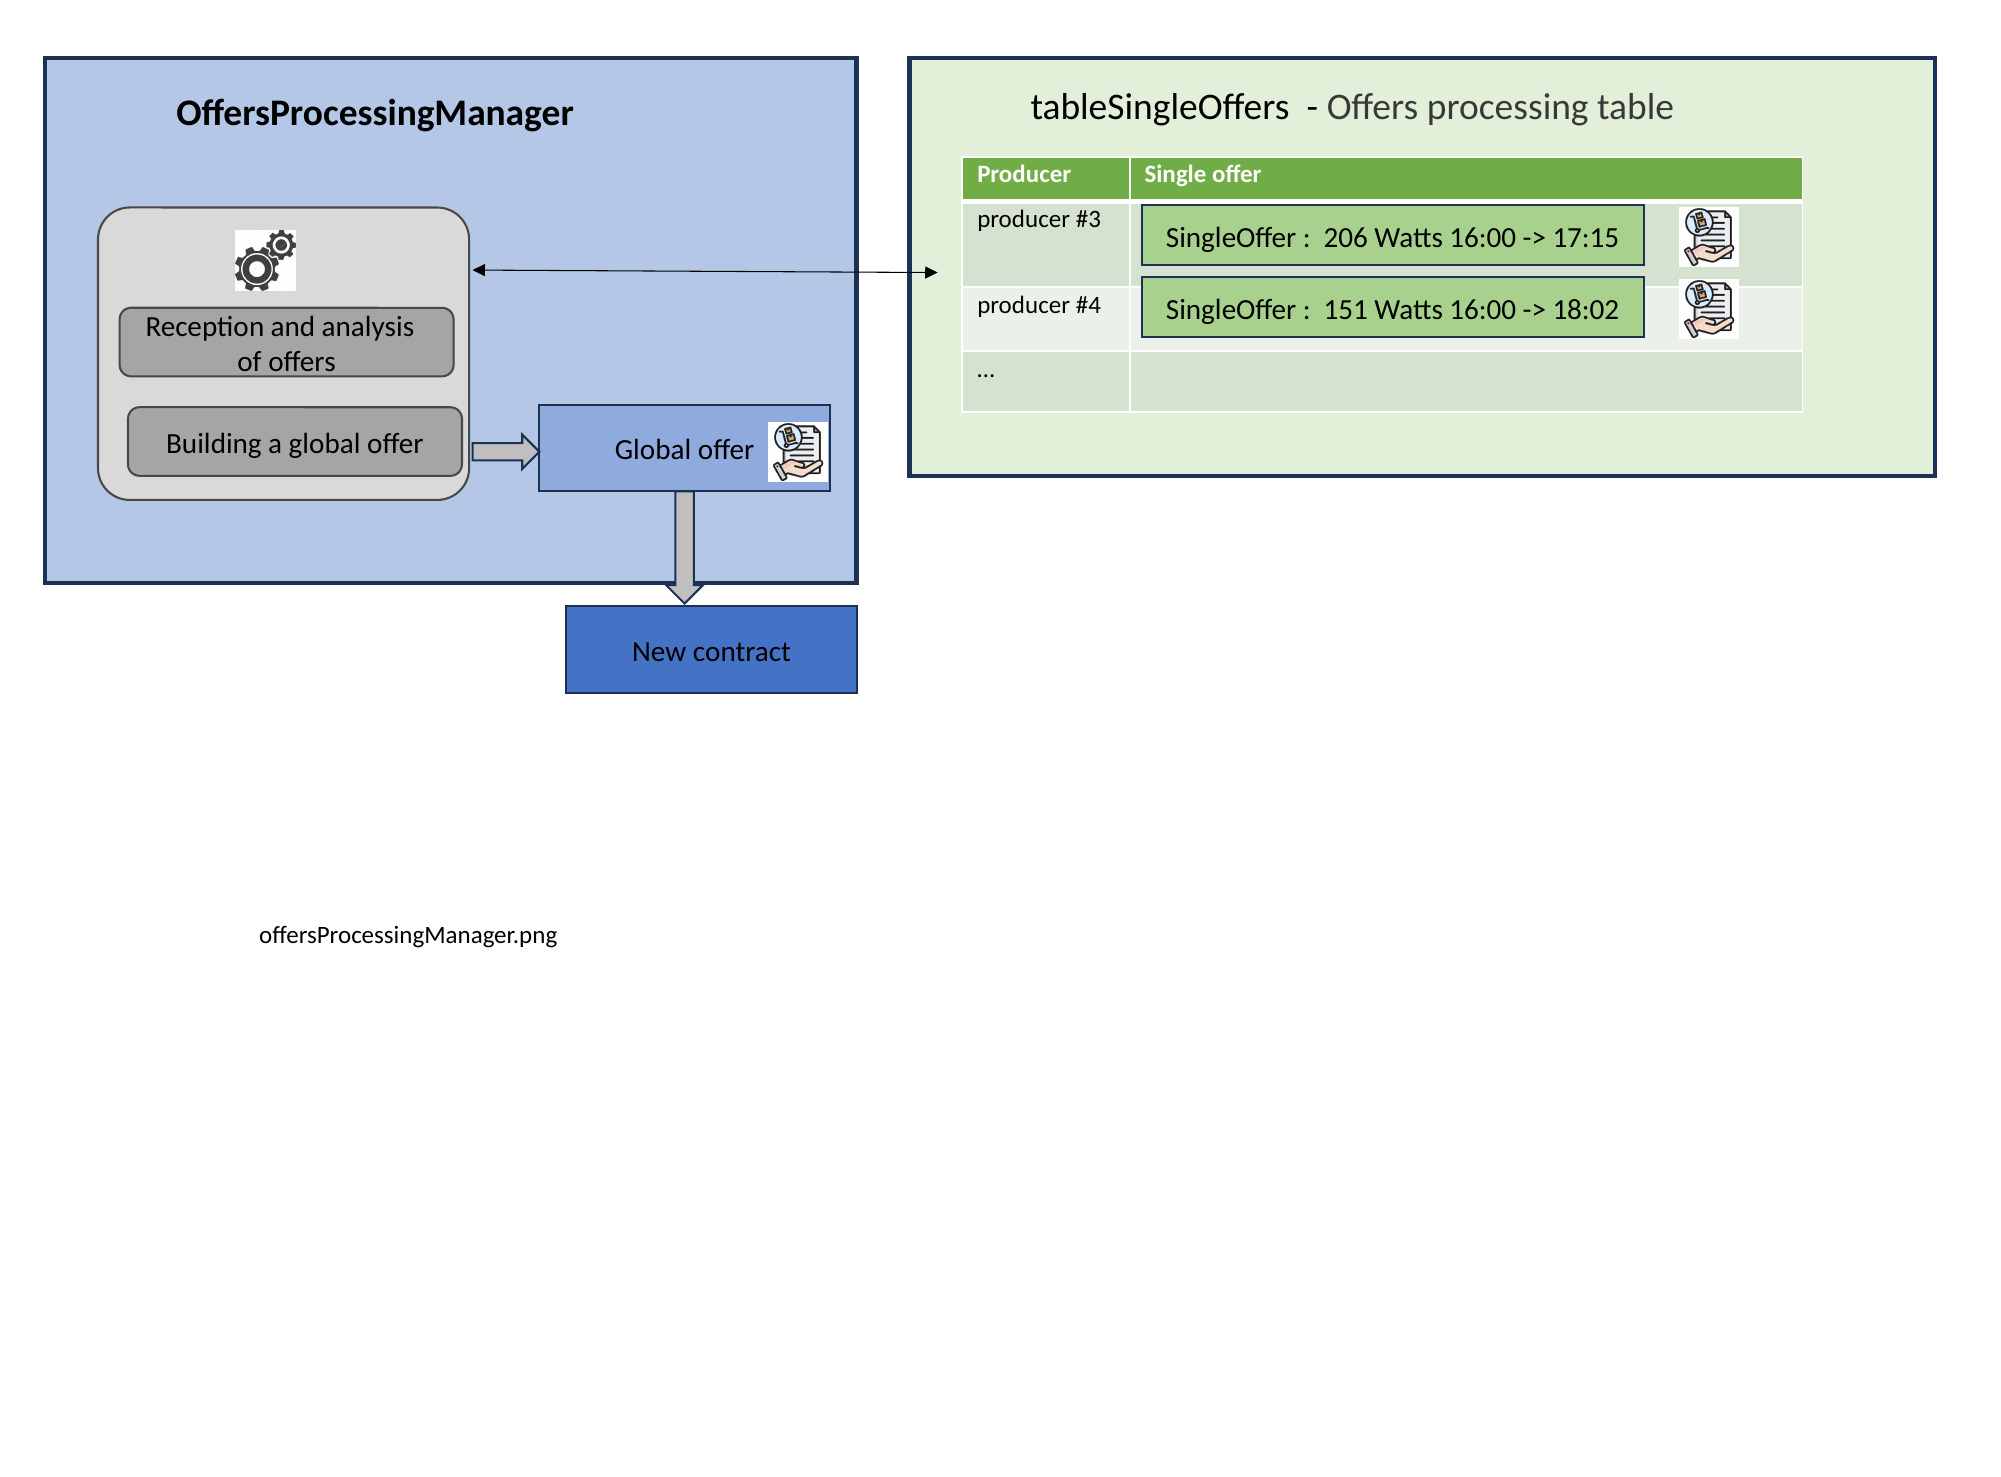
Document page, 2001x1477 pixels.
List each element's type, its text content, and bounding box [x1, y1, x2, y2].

text_box [96, 206, 471, 501]
picture [1679, 279, 1739, 339]
text_box New contract [565, 605, 858, 694]
text_box OffersProcessingManager [161, 80, 777, 141]
table_cell [1131, 204, 1802, 286]
text_box Building a global offer [126, 406, 464, 477]
text_box SingleOffer : 206 Watts 16:00 -> 17:15 [1141, 204, 1645, 266]
table_cell [1131, 352, 1802, 411]
picture [235, 230, 296, 291]
text_box Global offer [538, 404, 831, 492]
text_box Reception and analysis of offers [118, 306, 455, 378]
text_box SingleOffer : 151 Watts 16:00 -> 18:02 [1141, 276, 1645, 338]
table_cell producer #4 [963, 288, 1129, 350]
table_cell producer #3 [963, 204, 1129, 286]
table_cell … [963, 352, 1129, 411]
table_header Producer [963, 158, 1129, 199]
table_header Single offer [1131, 158, 1802, 199]
text_box [44, 57, 858, 584]
text_box [908, 57, 1936, 477]
picture [768, 422, 828, 482]
text_box [663, 490, 706, 605]
text_box offersProcessingManager.png [244, 911, 739, 957]
text_box tableSingleOffers - Offers processing table [1015, 74, 1749, 135]
table_cell [1131, 288, 1802, 350]
text_box [471, 432, 541, 472]
picture [1679, 207, 1739, 267]
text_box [472, 269, 938, 273]
